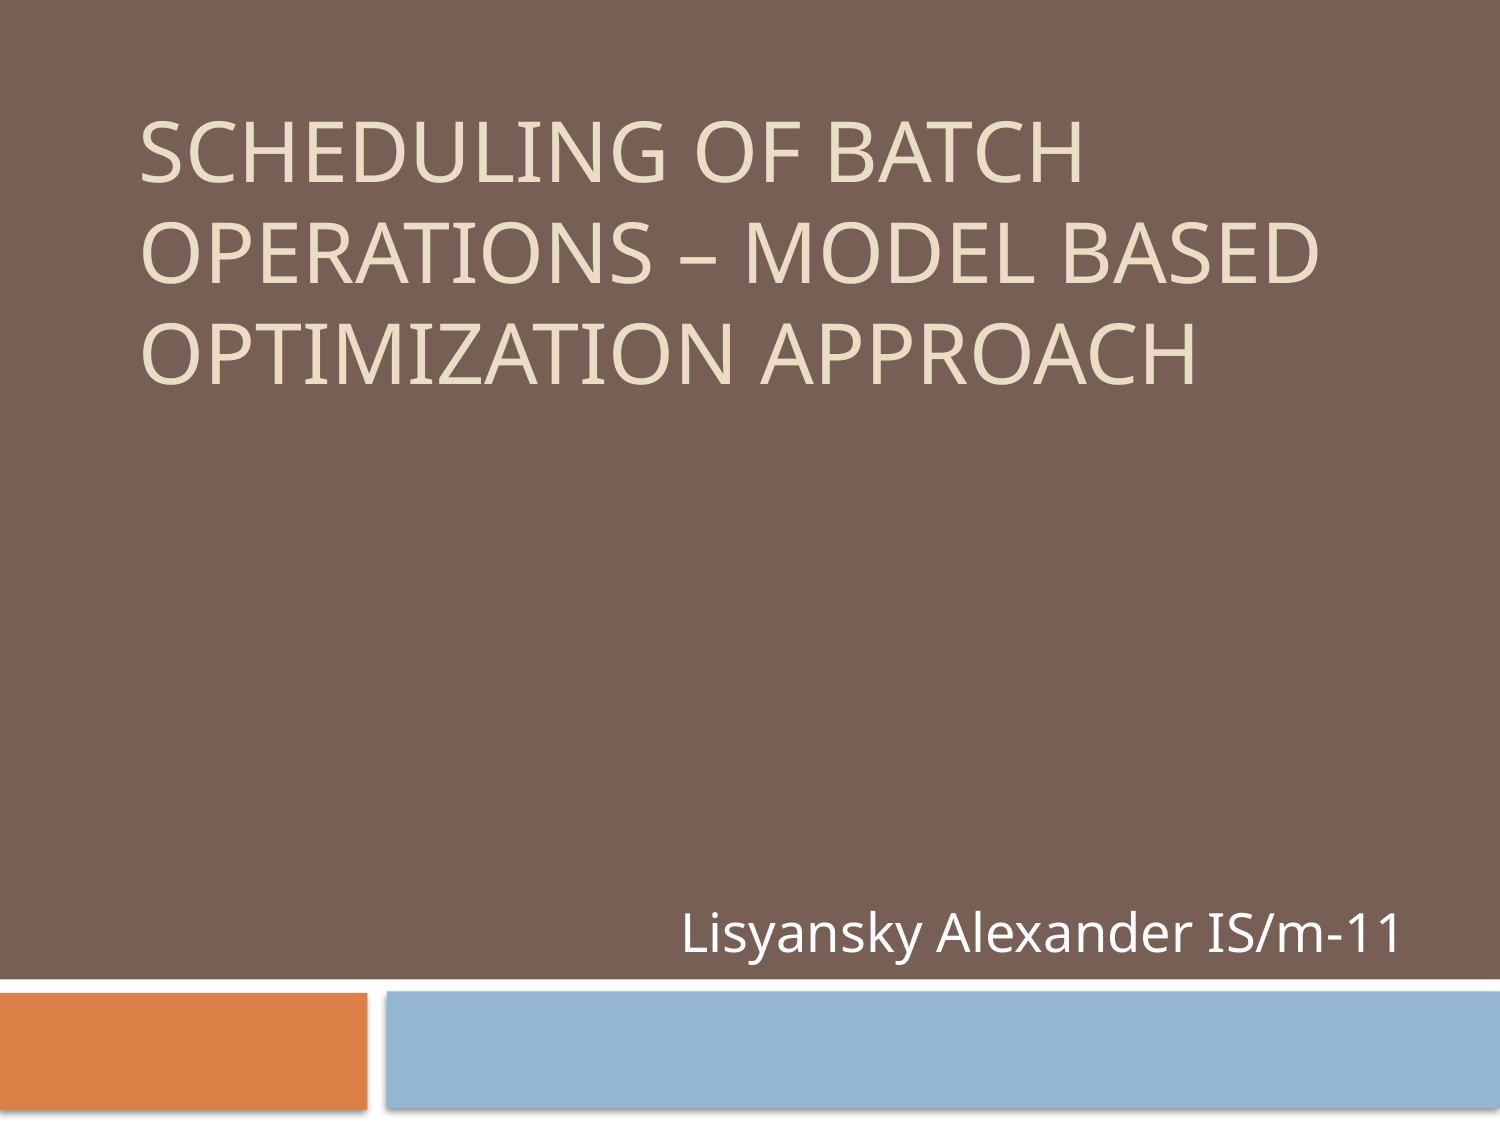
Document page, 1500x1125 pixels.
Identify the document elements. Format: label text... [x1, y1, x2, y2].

subtitle Lisyansky Alexander IS/m-11 [371, 786, 1422, 1075]
title SCHEDULING OF BATCH OPERATIONS – MODEL BASED OPTIMIZATION APPROACH [123, 90, 1483, 409]
